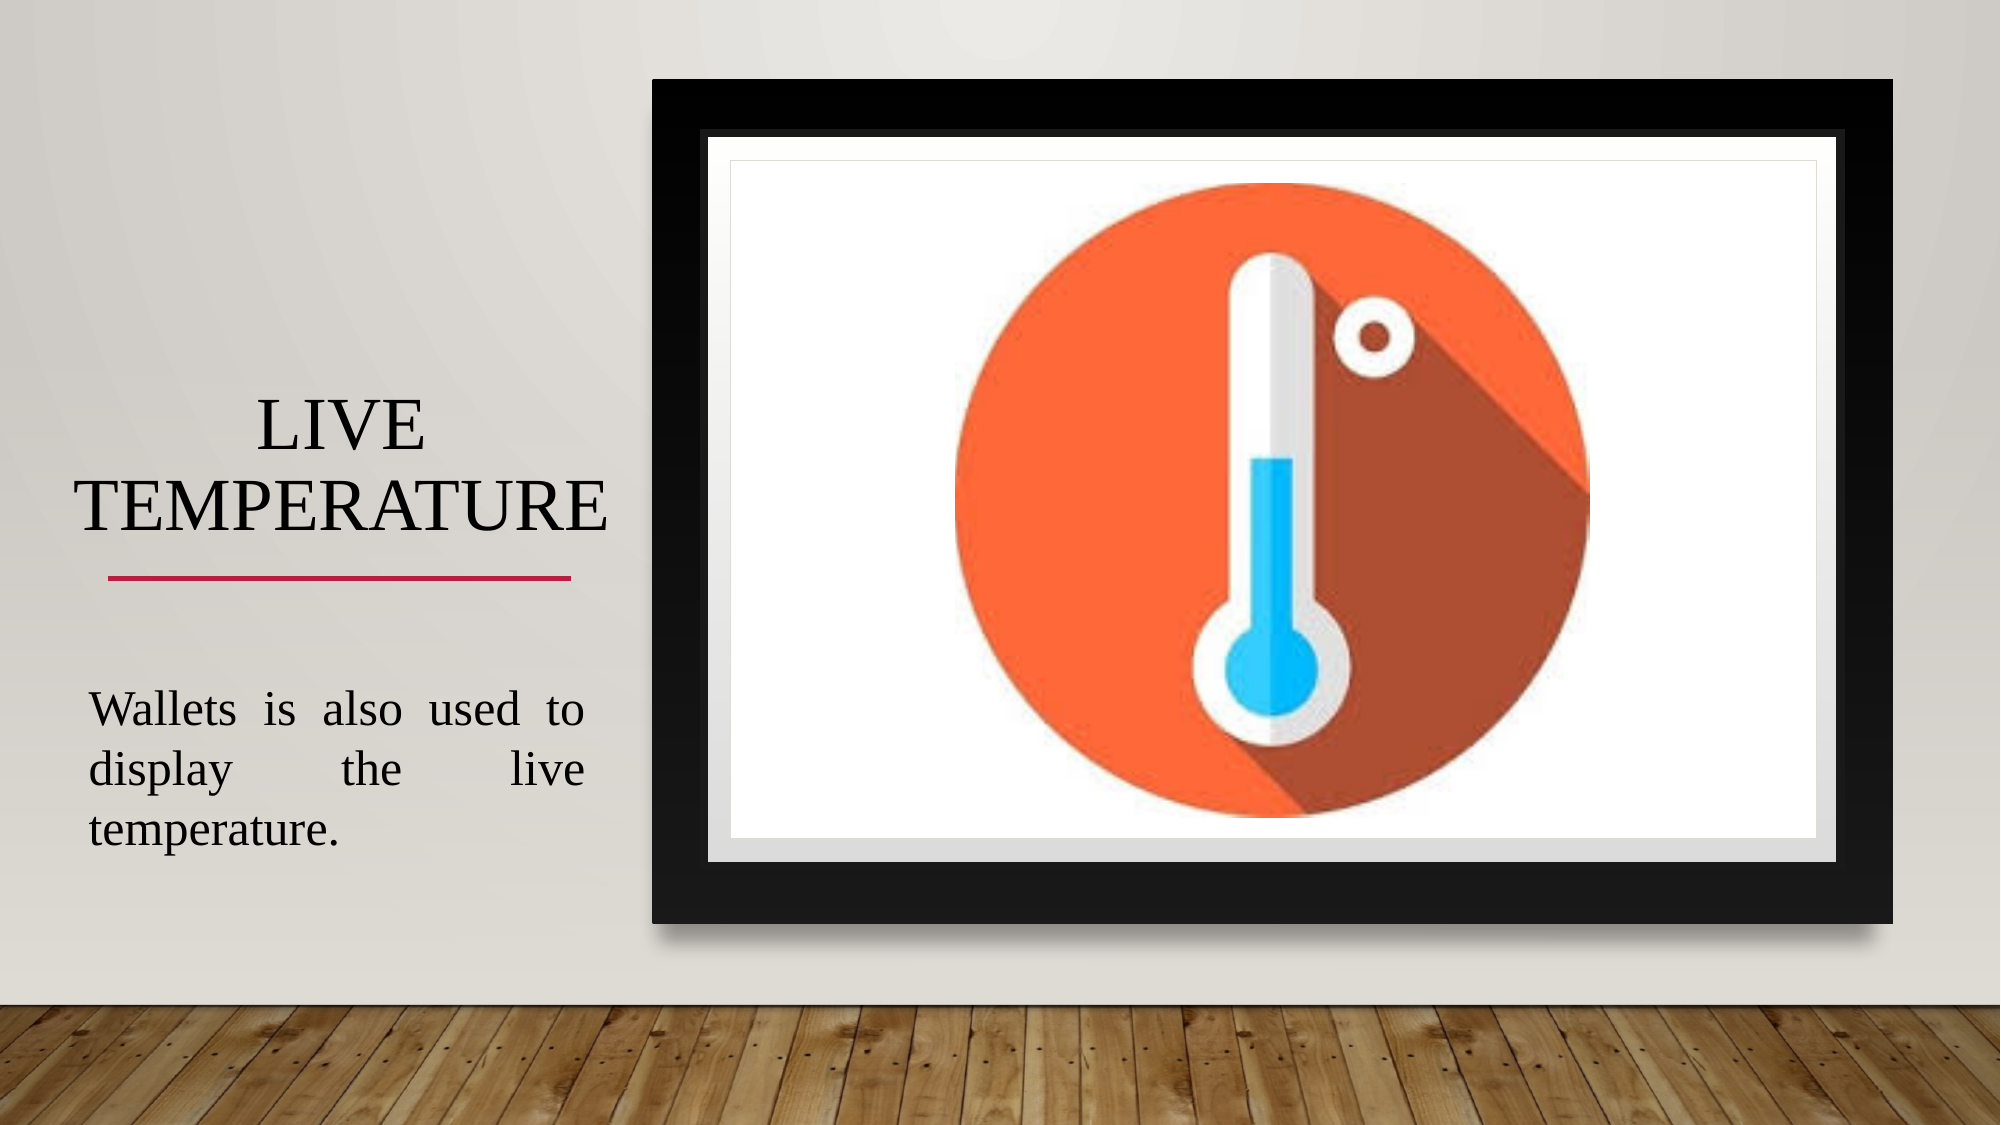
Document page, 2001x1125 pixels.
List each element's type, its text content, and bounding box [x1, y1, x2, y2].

picture [0, 1006, 2000, 1125]
text_box [0, 330, 2000, 1004]
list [955, 182, 1591, 818]
text_box [0, 0, 2000, 330]
title Live temperature [56, 240, 628, 548]
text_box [652, 78, 1894, 924]
text_box Wallets is also used to display the live temperature. [73, 667, 601, 863]
